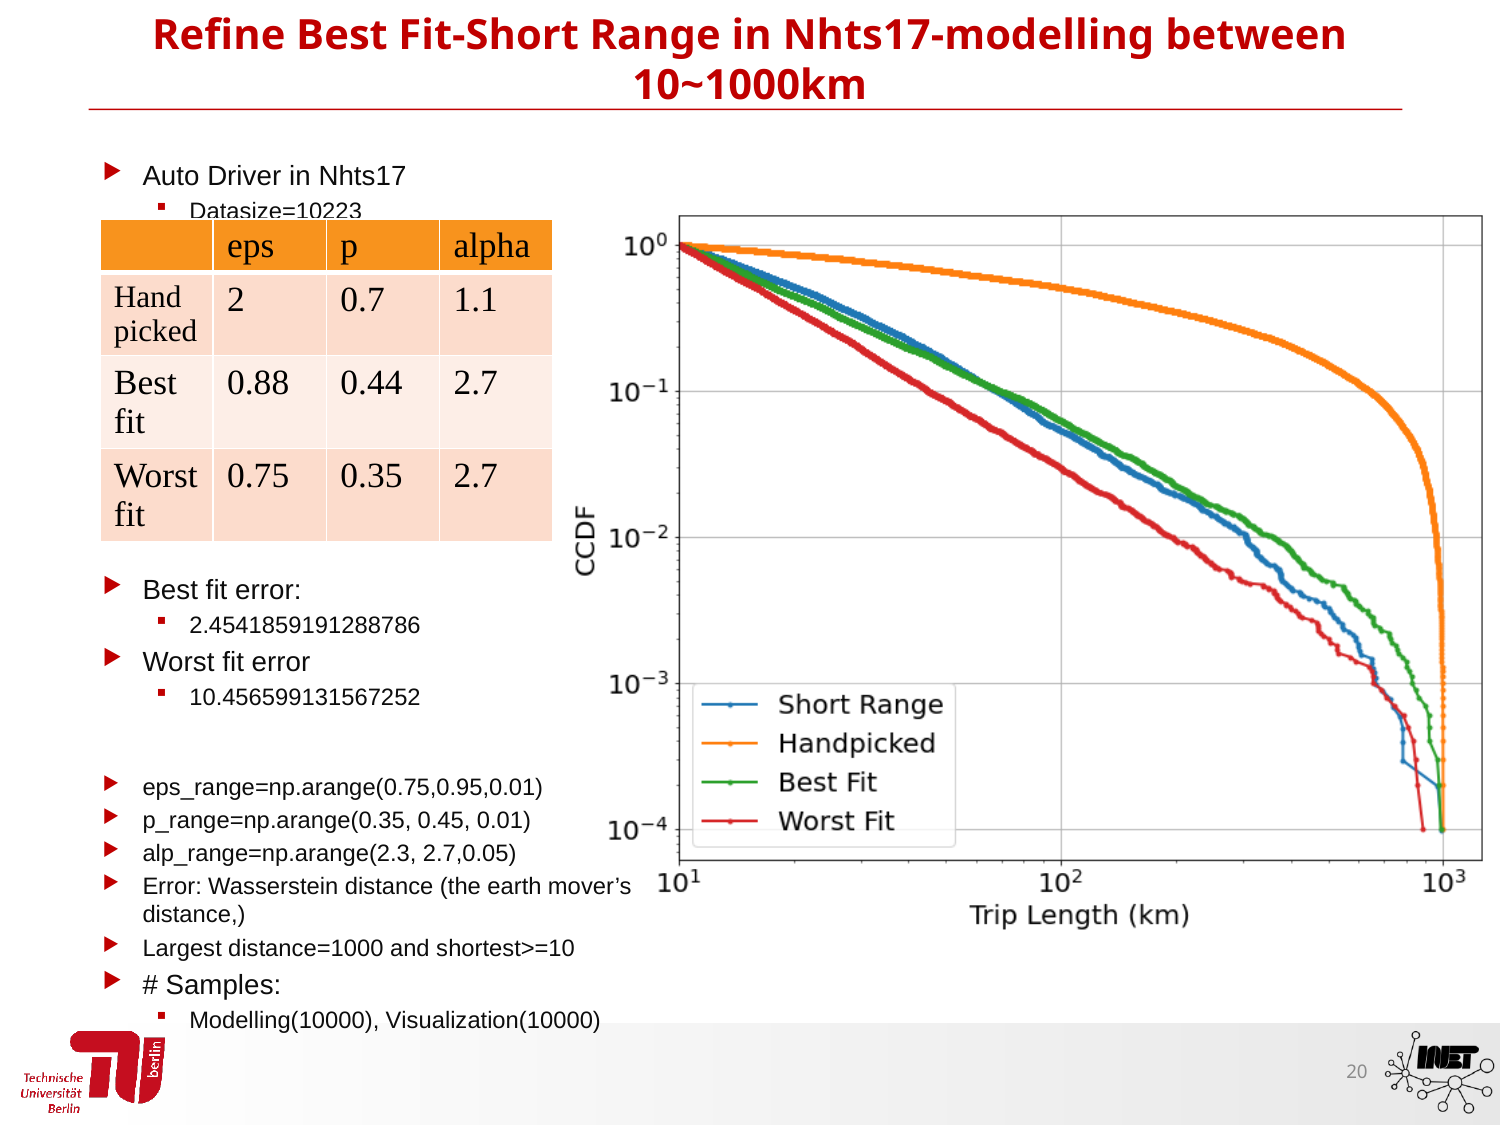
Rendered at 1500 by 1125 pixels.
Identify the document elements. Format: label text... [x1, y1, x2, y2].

table_cell 2.7 [440, 449, 552, 541]
slide_number 20 [1045, 1042, 1383, 1103]
table_cell 0.35 [327, 449, 439, 541]
table_header [101, 220, 212, 270]
table_cell Worst fit [101, 449, 212, 541]
table_cell 2 [214, 275, 326, 355]
table_cell 1.1 [440, 275, 552, 355]
picture [21, 1031, 165, 1113]
table_cell 2.7 [440, 356, 552, 448]
table_header alpha [440, 220, 552, 270]
table_header p [327, 220, 439, 270]
list Auto Driver in Nhts17 Datasize=10223 Best fit error: 2.4541859191288786 Worst fit error 10.456599131567252 eps_range=np.arange(0.75,0.95,0.01) p_range=np.arange(0.35, 0.45, 0.01) alp_range=np.arange(2.3, 2.7,0.05) Error: Wasserstein distance (the earth mover’s distance,) Largest distance=1000 and shortest>=10 # Samples: Modelling(10000), Visualization(10000) [87, 149, 698, 1043]
table_cell 0.75 [214, 449, 326, 541]
picture [1384, 1017, 1495, 1125]
table_header eps [214, 220, 326, 270]
picture [565, 206, 1491, 939]
table_cell 0.88 [214, 356, 326, 448]
title Refine Best Fit-Short Range in Nhts17-modelling between 10~1000km [94, 4, 1406, 112]
table_cell Best fit [101, 356, 212, 448]
table_cell 0.44 [327, 356, 439, 448]
table_cell Hand picked [101, 275, 212, 355]
table_cell 0.7 [327, 275, 439, 355]
